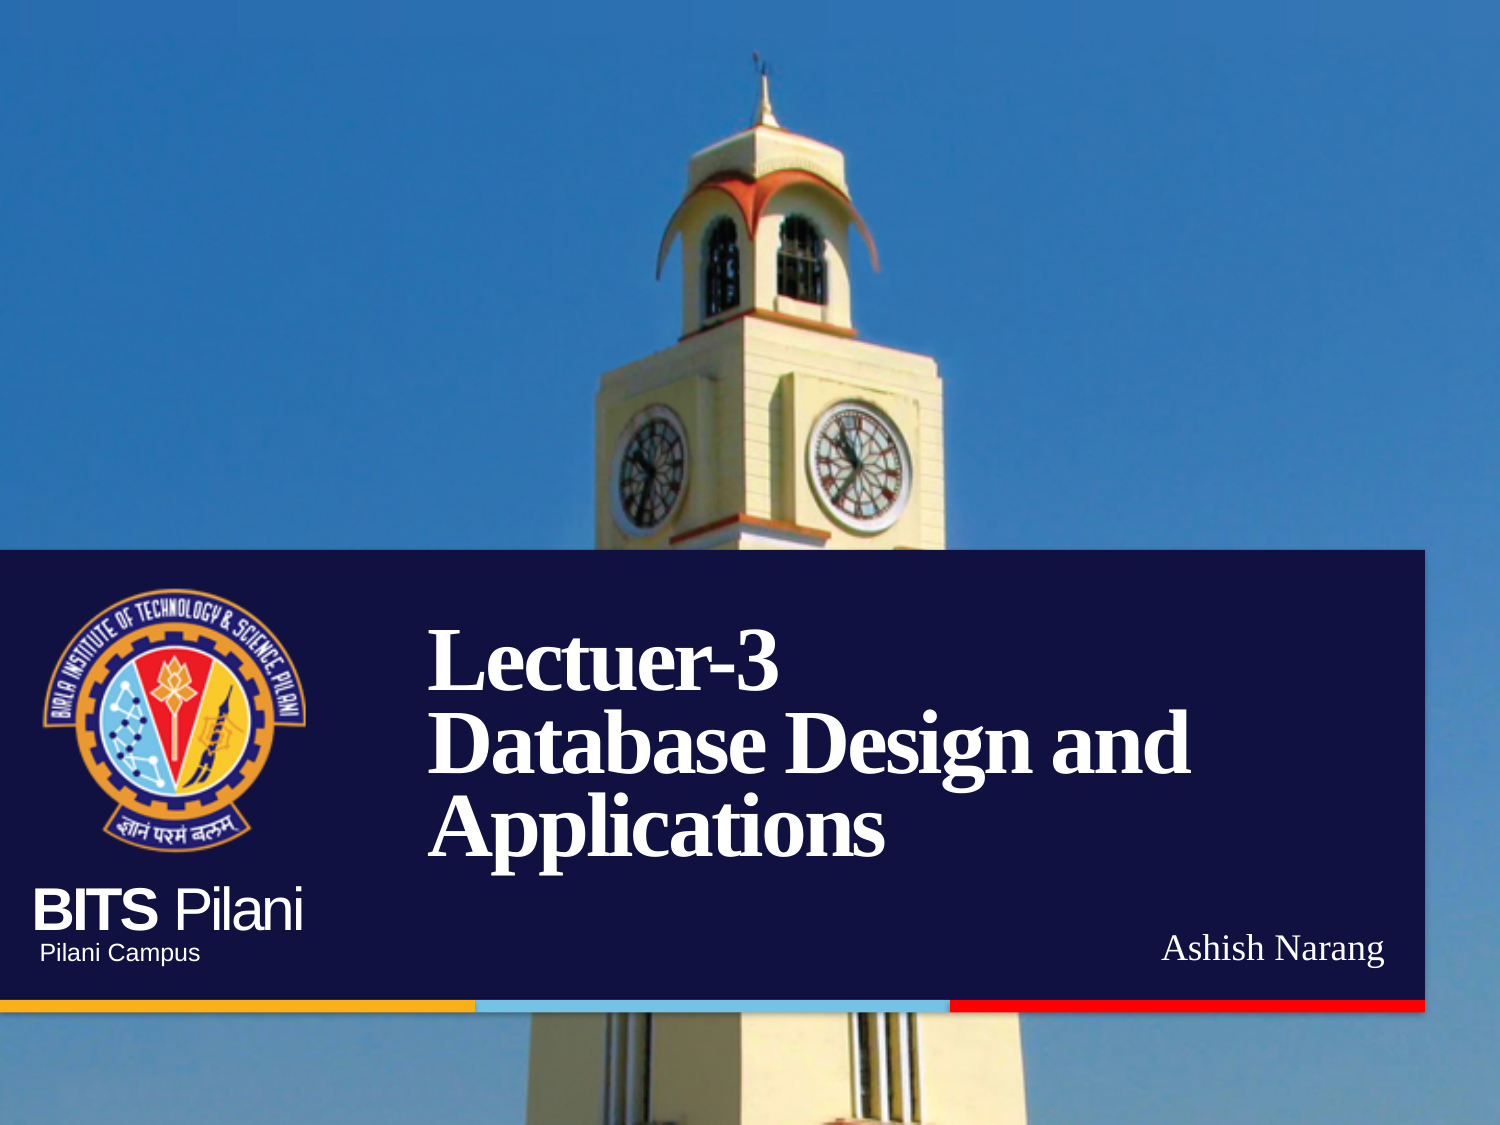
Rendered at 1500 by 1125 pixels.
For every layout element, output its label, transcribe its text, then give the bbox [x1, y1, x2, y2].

list Ashish Narang [412, 887, 1400, 975]
picture [0, 0, 1500, 1125]
title Lectuer-3 Database Design and Applications [412, 624, 1400, 875]
